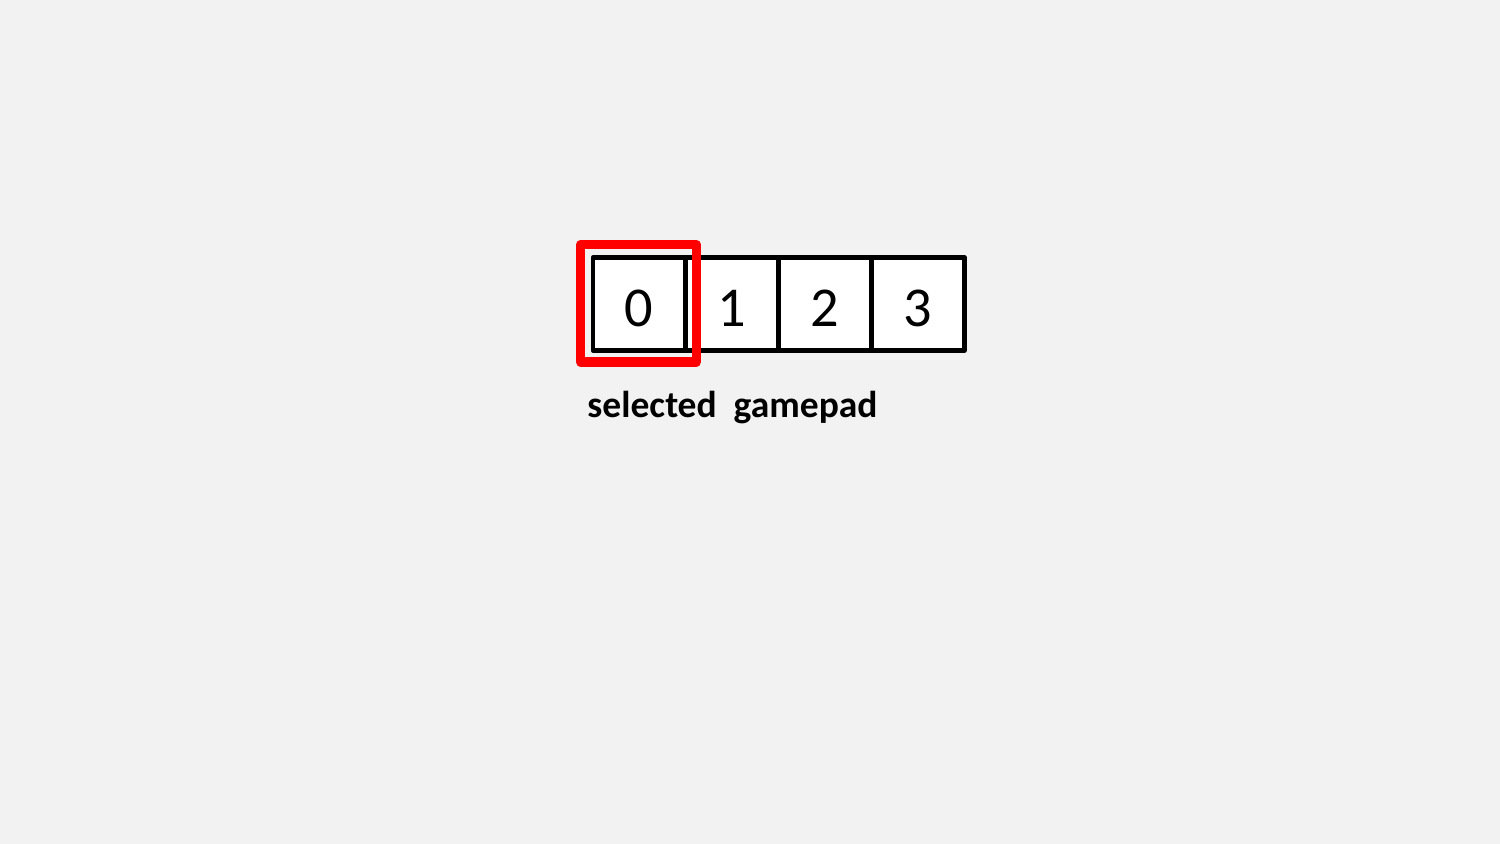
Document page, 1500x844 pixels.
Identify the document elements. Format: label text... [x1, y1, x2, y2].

text_box 3 [869, 255, 966, 352]
text_box 1 [698, 255, 777, 352]
text_box selected gamepad [572, 372, 916, 433]
text_box [579, 243, 698, 364]
text_box 2 [777, 255, 869, 352]
